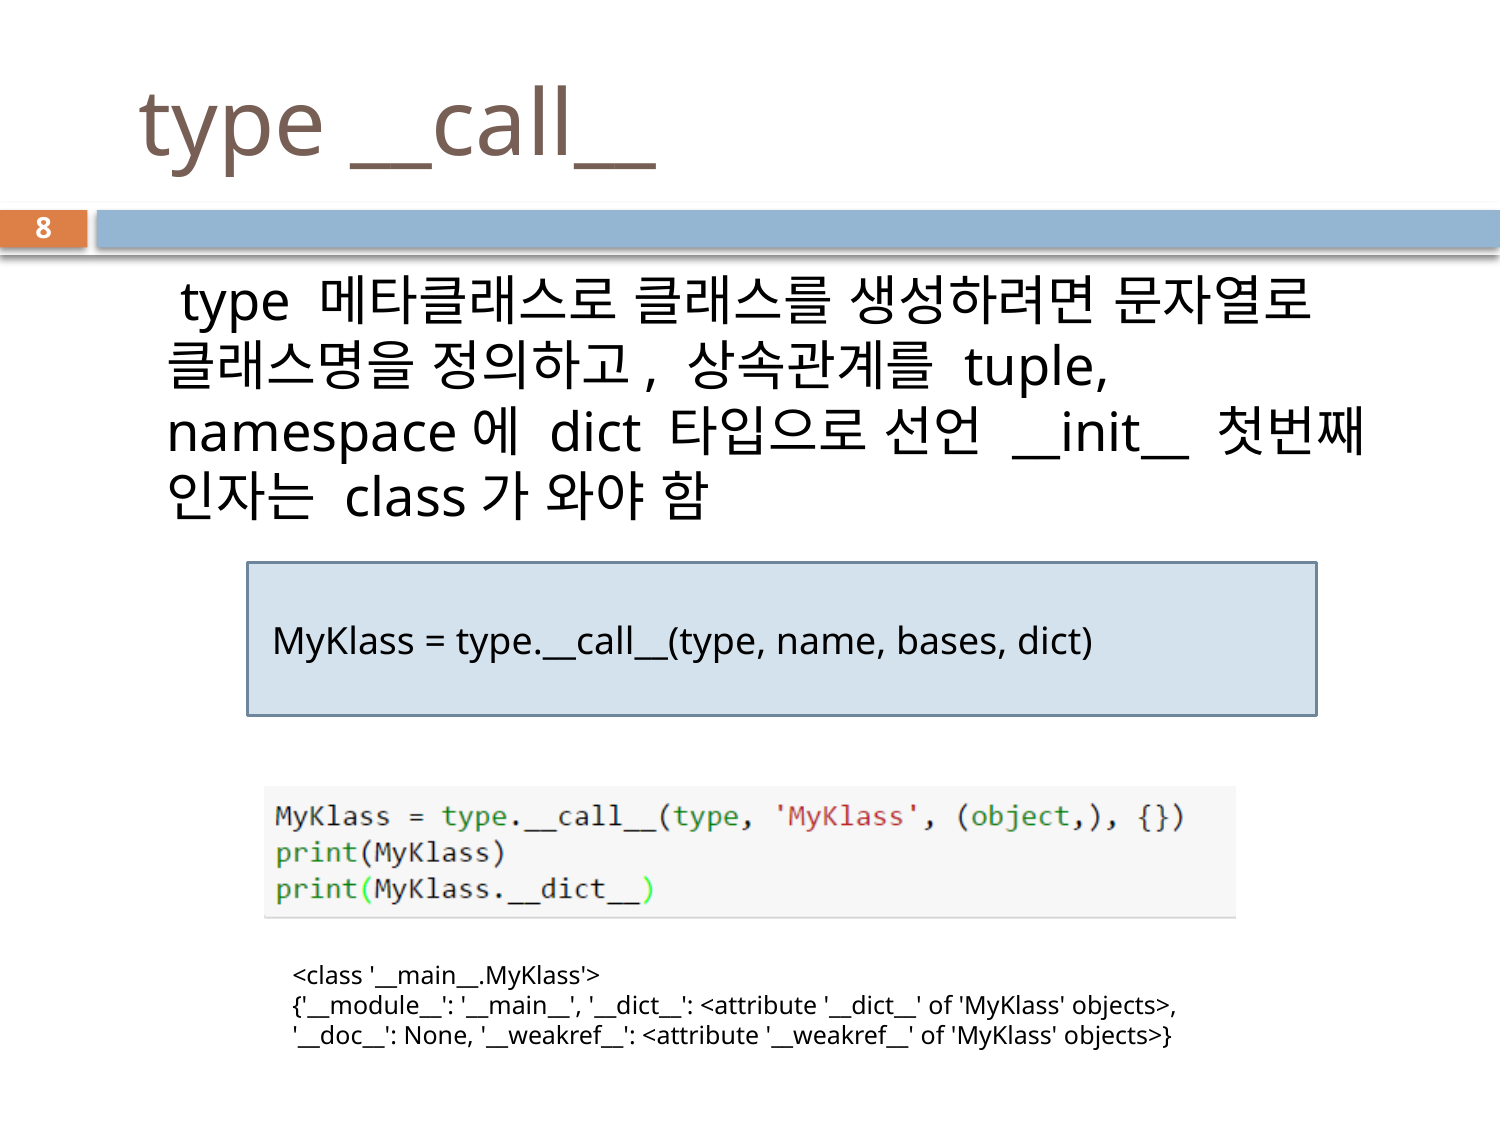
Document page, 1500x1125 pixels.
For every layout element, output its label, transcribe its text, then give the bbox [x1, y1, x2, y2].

text_box MyKlass = type.__call__(type, name, bases, dict) [246, 561, 1318, 717]
text_box <class '__main__.MyKlass'> {'__module__': '__main__', '__dict__': <attribute '__dict__' of 'MyKlass' objects>, '__doc__': None, '__weakref__': <attribute '__weakref__' of 'MyKlass' objects>} [277, 952, 1270, 1058]
slide_number 8 [0, 208, 88, 249]
title type __call__ [100, 37, 1438, 200]
picture [264, 786, 1236, 922]
list type 메타클래스로 클래스를 생성하려면 문자열로 클래스명을 정의하고, 상속관계를 tuple, namespace에 dict 타입으로 선언 __init__ 첫번째 인자는 class가 와야 함 [76, 259, 1427, 563]
